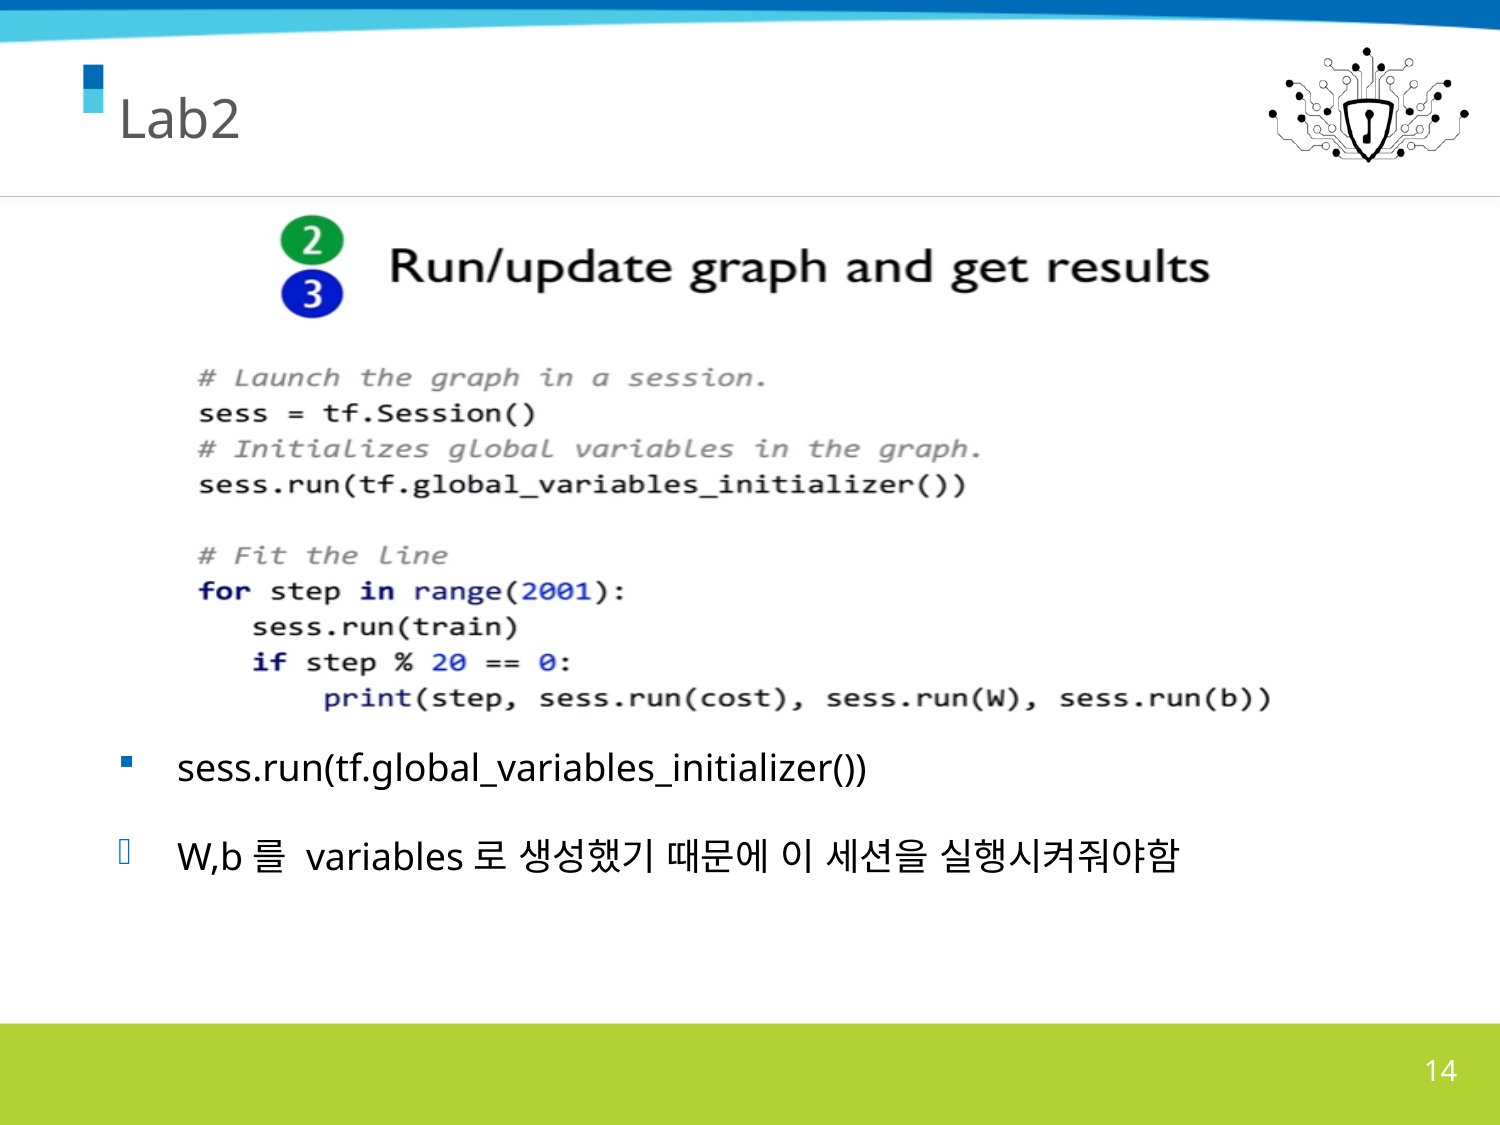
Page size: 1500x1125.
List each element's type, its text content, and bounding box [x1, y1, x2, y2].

picture [0, 0, 1500, 196]
picture [0, 197, 1500, 1125]
title Lab2 [103, 59, 1397, 183]
list sess.run(tf.global_variables_initializer()) W,b를 variables로 생성했기 때문에 이 세션을 실행시켜줘야함 [103, 206, 1397, 1000]
slide_number 14 [1134, 1042, 1473, 1103]
